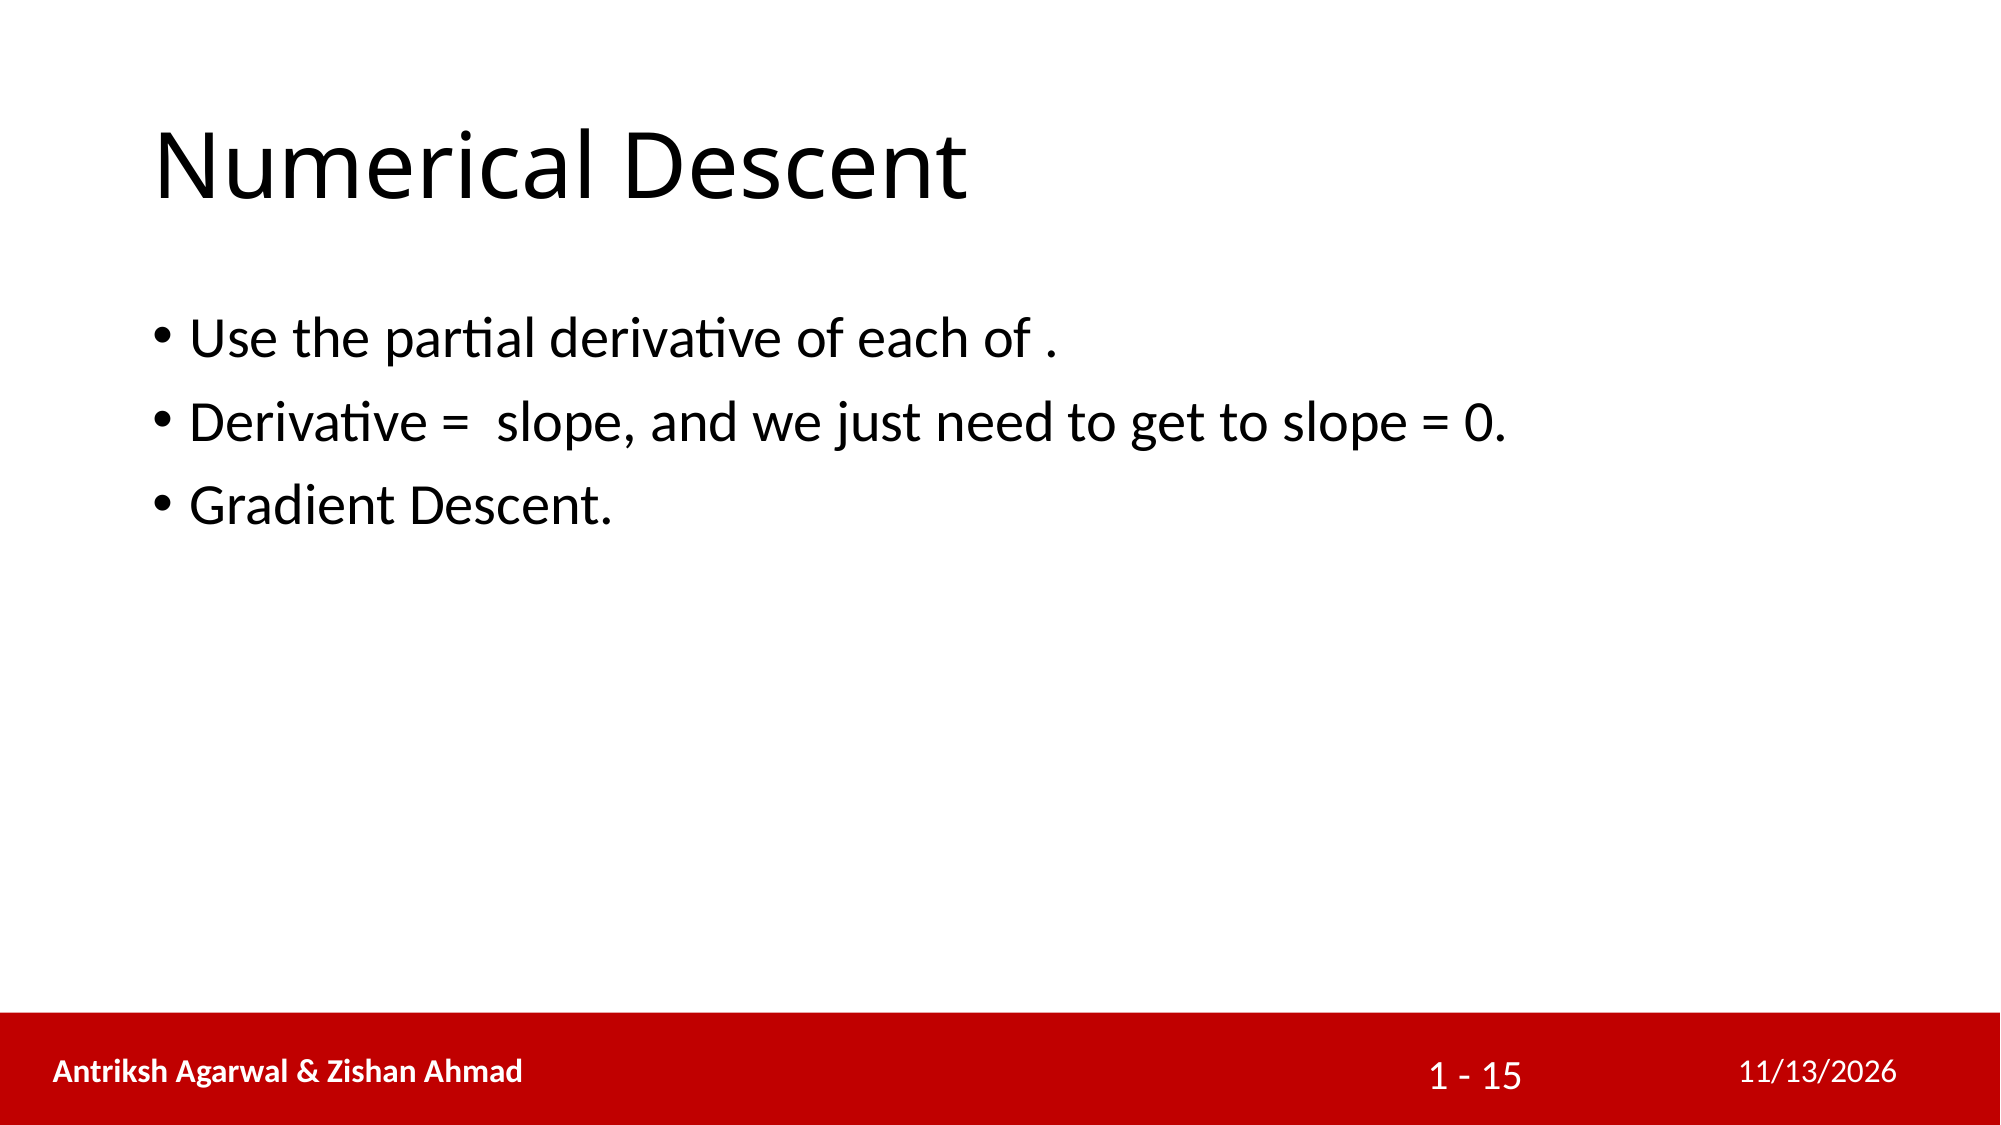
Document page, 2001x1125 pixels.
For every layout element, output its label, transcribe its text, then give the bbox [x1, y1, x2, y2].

title Numerical Descent [137, 59, 1863, 278]
slide_number 1 - 15 [1412, 1042, 1863, 1103]
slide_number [1374, 1038, 1913, 1099]
footer Antriksh Agarwal & Zishan Ahmad [0, 1012, 2000, 1125]
